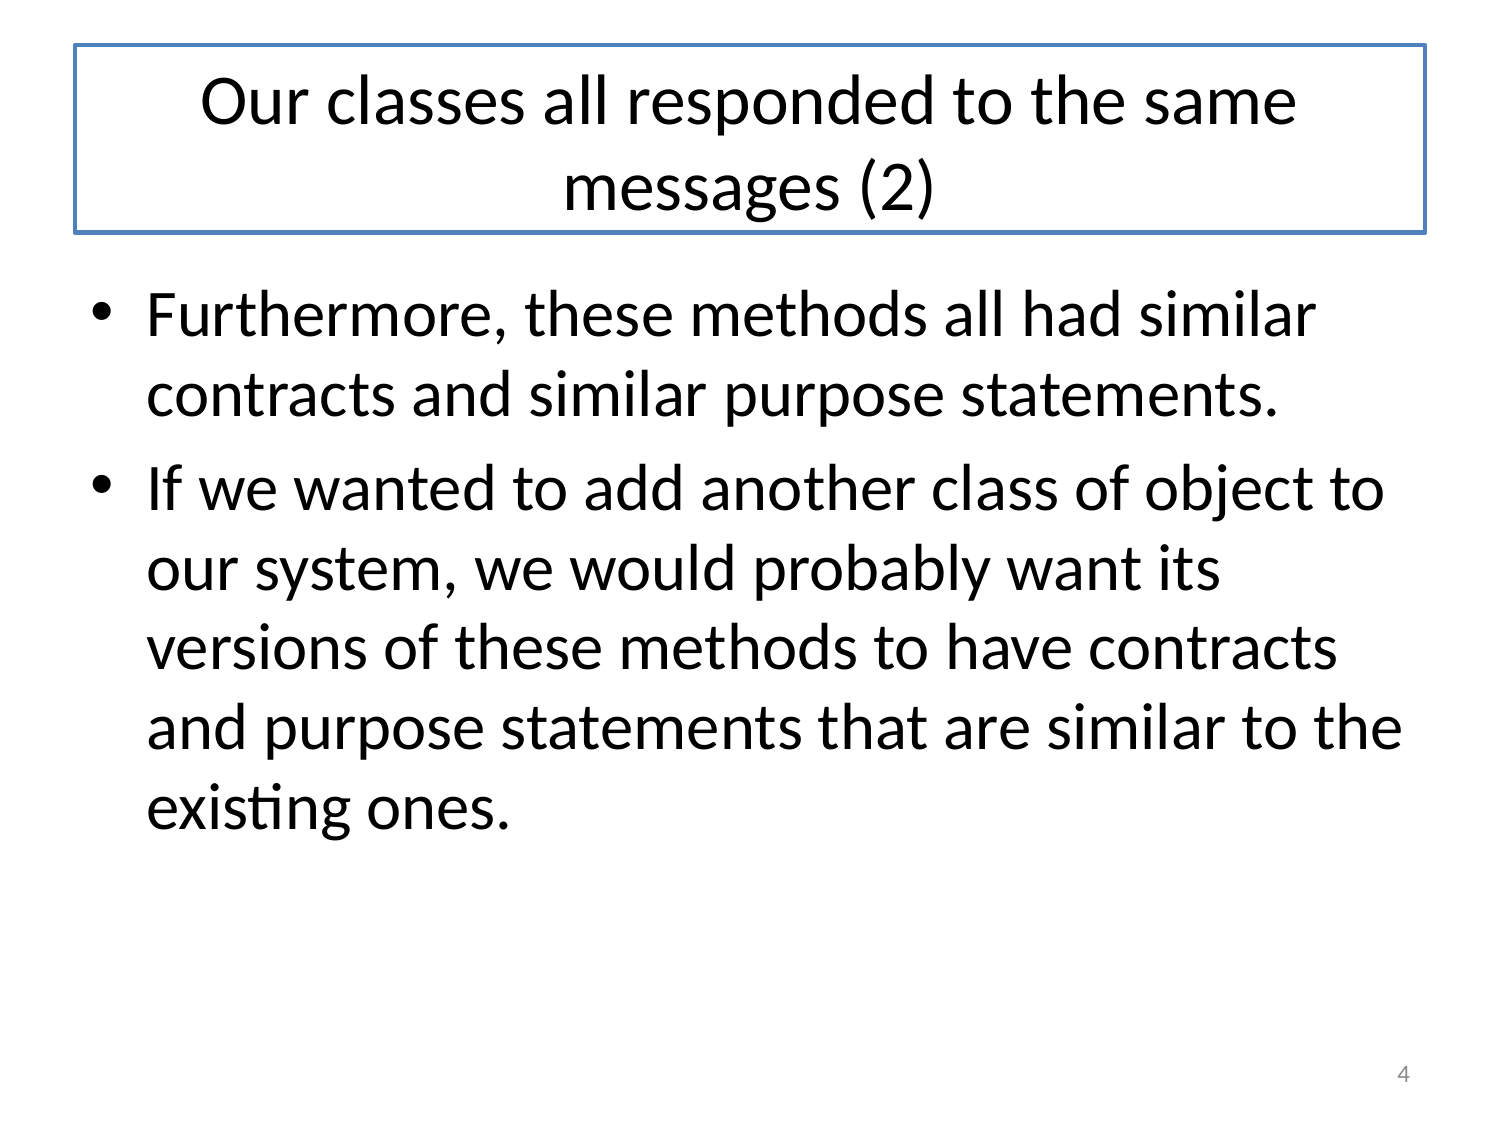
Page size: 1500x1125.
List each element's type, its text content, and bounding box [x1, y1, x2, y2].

list Furthermore, these methods all had similar contracts and similar purpose statements. If we wanted to add another class of object to our system, we would probably want its versions of these methods to have contracts and purpose statements that are similar to the existing ones. [75, 262, 1425, 1005]
title Our classes all responded to the same messages (2) [73, 43, 1427, 235]
slide_number 4 [1074, 1042, 1425, 1103]
